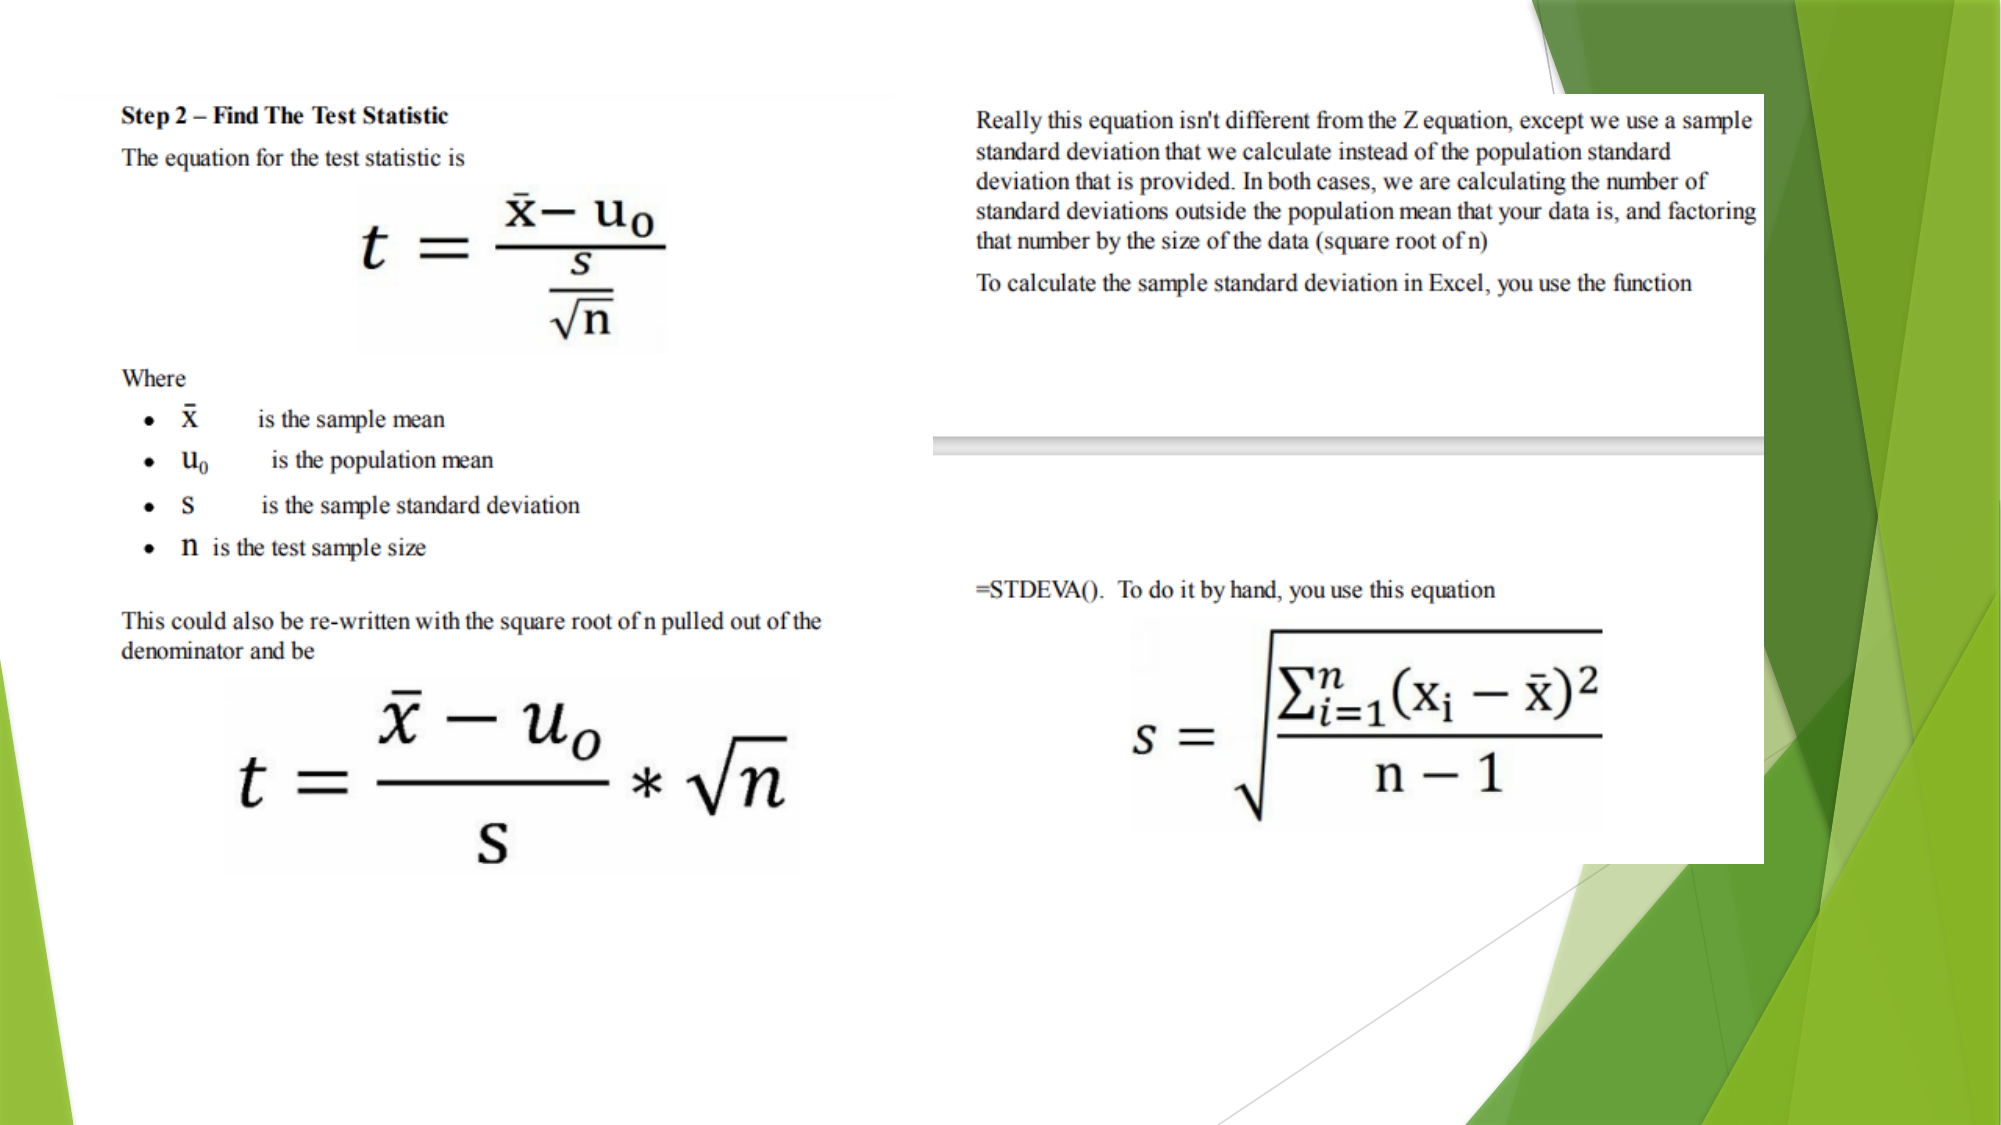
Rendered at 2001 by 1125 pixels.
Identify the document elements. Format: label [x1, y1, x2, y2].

picture [933, 93, 1764, 864]
picture [57, 93, 895, 875]
